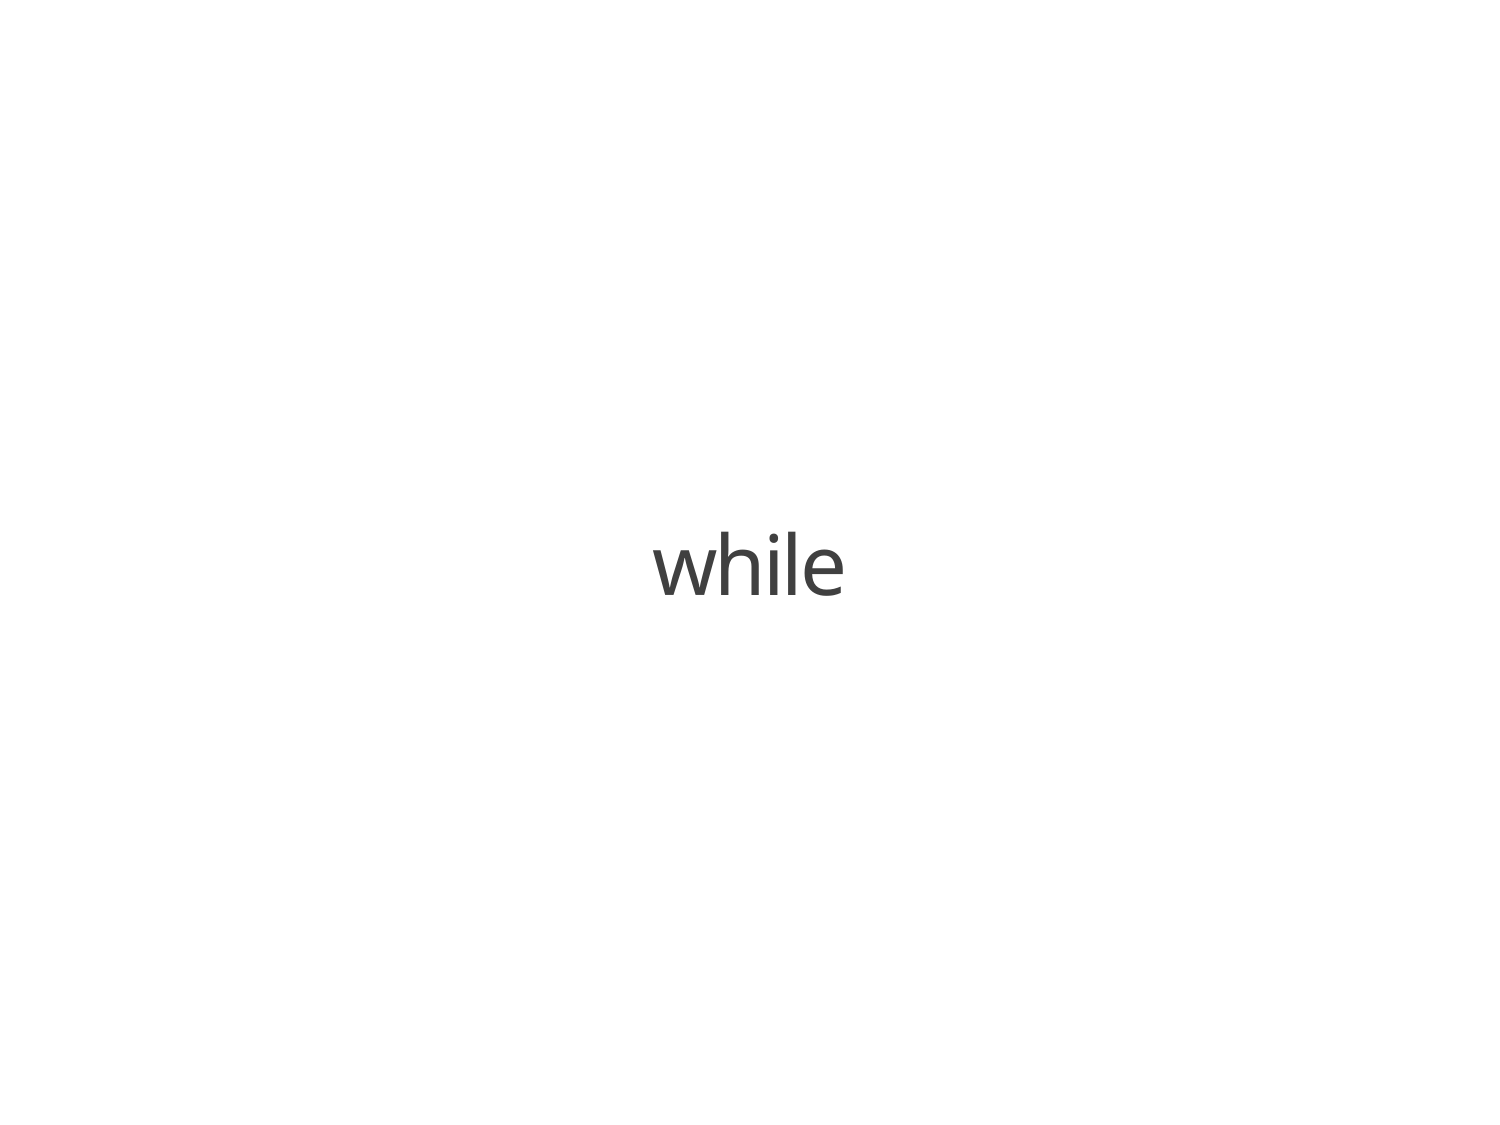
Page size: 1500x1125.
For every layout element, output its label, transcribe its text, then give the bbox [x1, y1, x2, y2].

text_box while [112, 407, 1388, 718]
